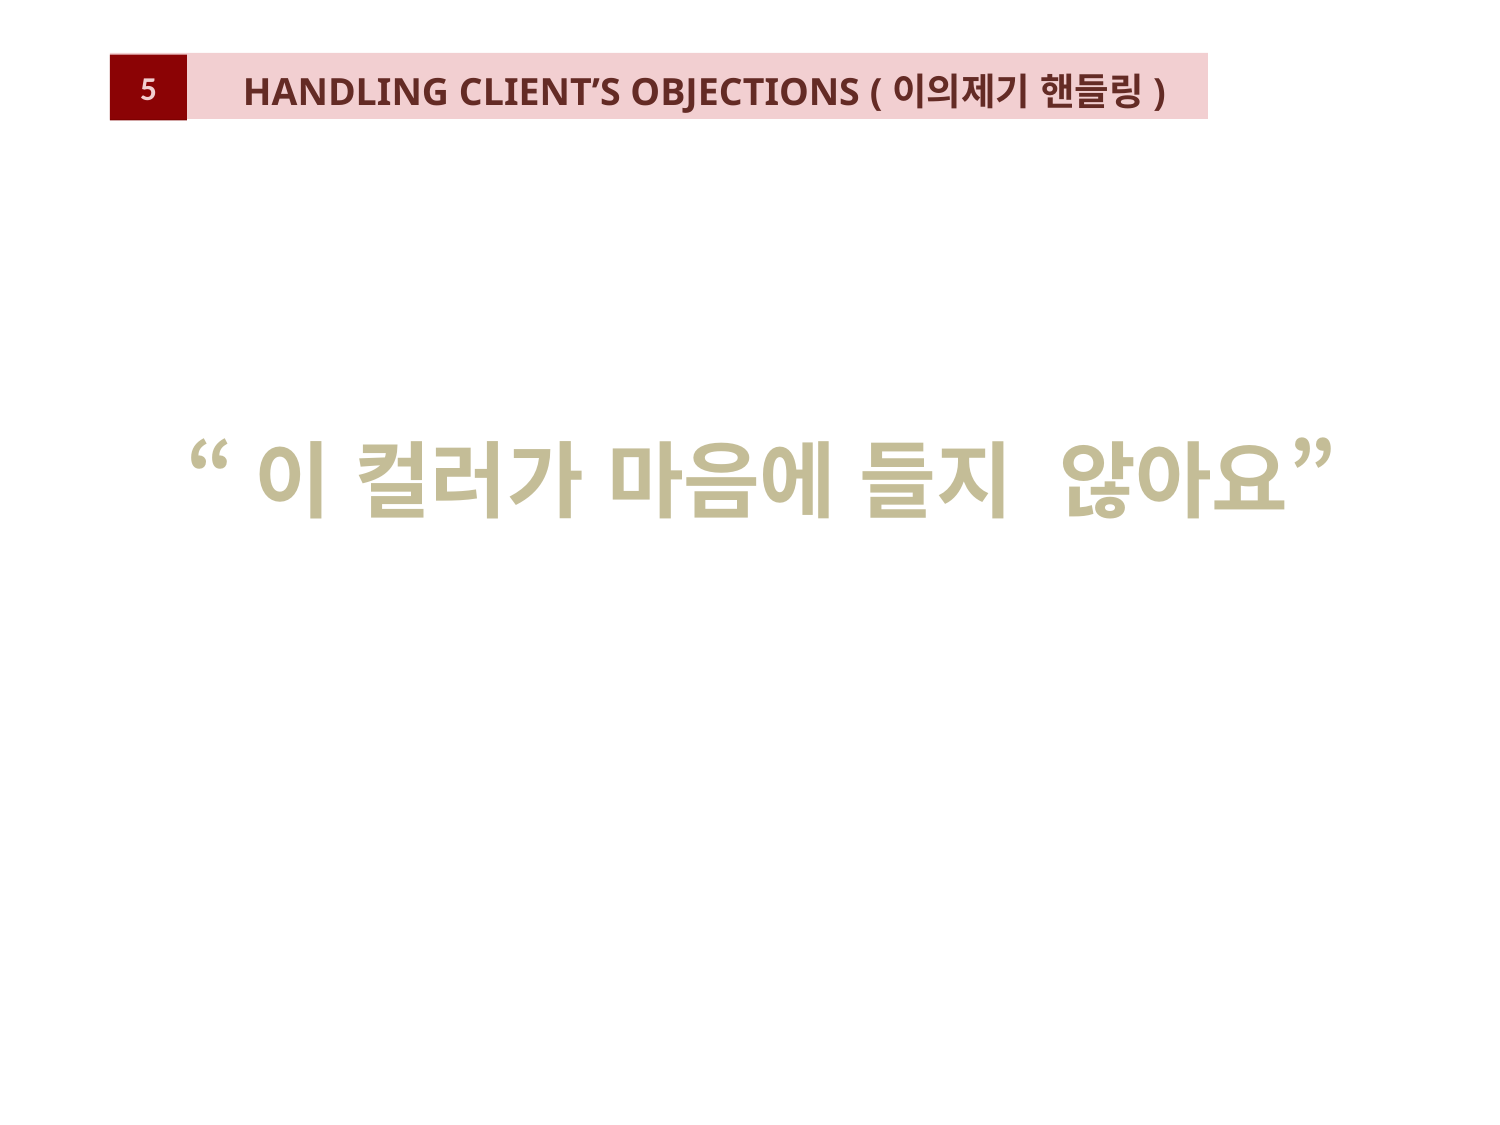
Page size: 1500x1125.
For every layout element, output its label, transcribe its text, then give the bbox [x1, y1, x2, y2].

text_box [108, 51, 1210, 121]
title “이 컬러가 마음에 들지 않아요” [64, 420, 1459, 658]
text_box HANDLING CLIENT’S OBJECTIONS (이의제기 핸들링) [228, 0, 1211, 216]
